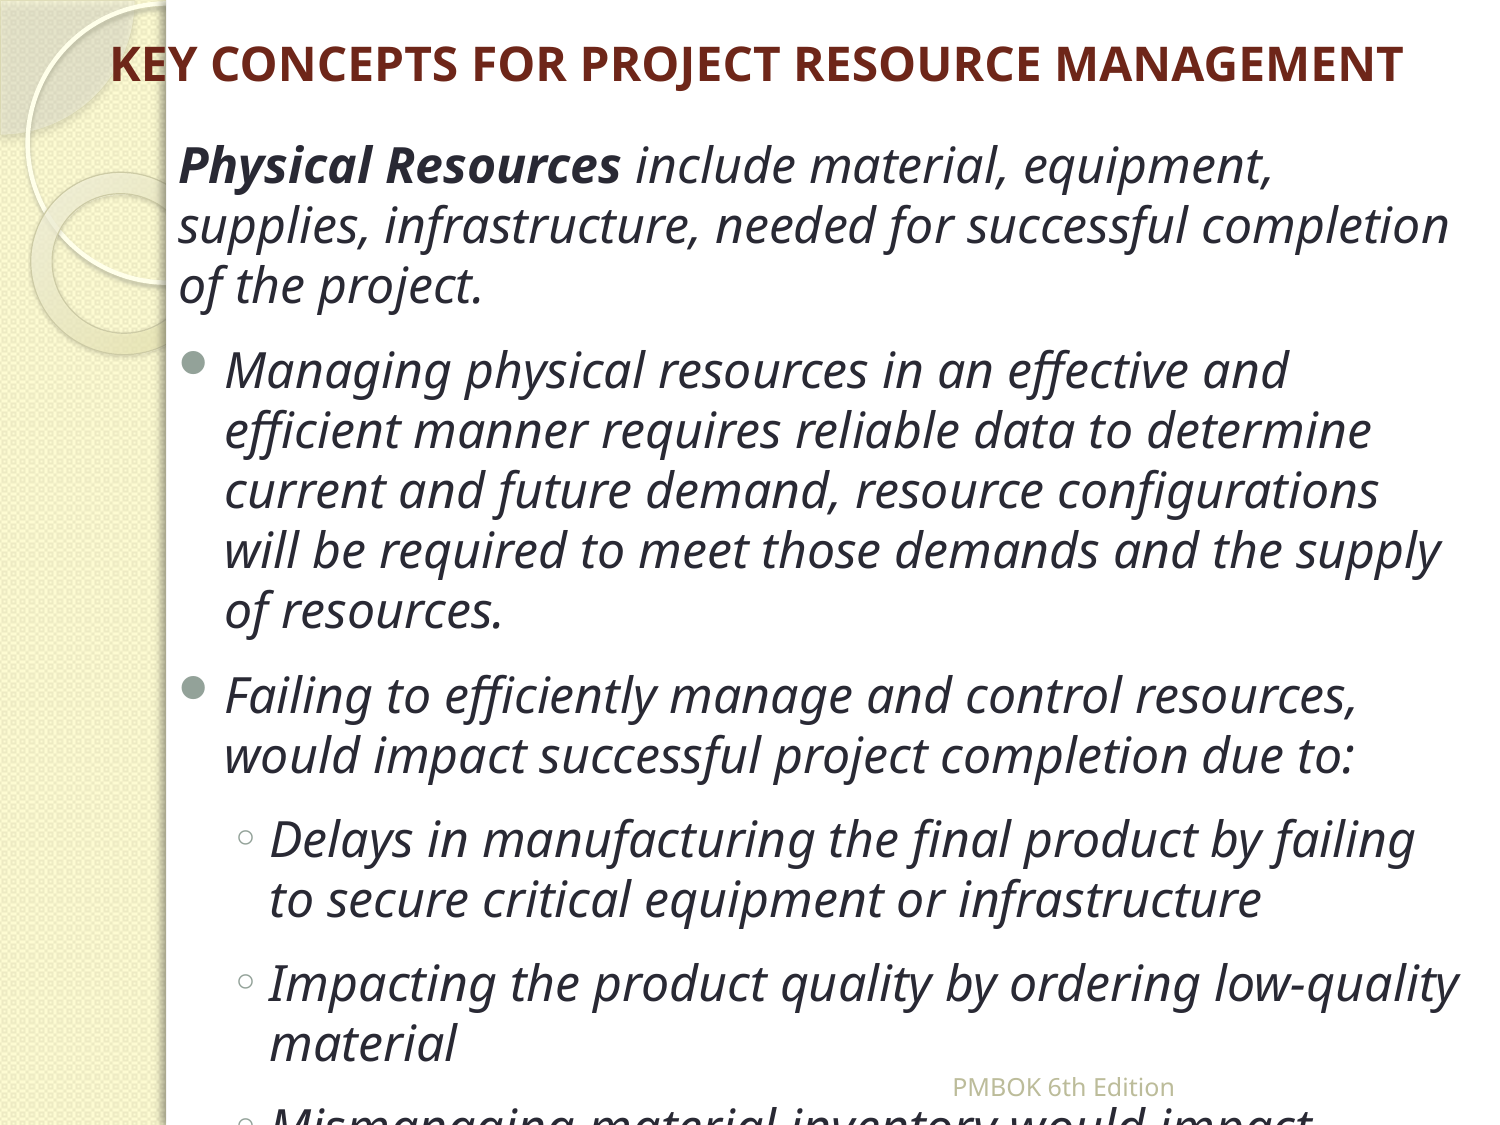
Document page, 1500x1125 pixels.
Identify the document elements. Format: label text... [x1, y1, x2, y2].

title KEY CONCEPTS FOR PROJECT RESOURCE MANAGEMENT [0, 1, 1500, 123]
footer PMBOK 6th Edition [937, 1034, 1413, 1113]
list Physical Resources include material, equipment, supplies, infrastructure, needed for successful completion of the project. Managing physical resources in an effective and efficient manner requires reliable data to determine current and future demand, resource configurations will be required to meet those demands and the supply of resources. Failing to efficiently manage and control resources, would impact successful project completion due to: Delays in manufacturing the final product by failing to secure critical equipment or infrastructure Impacting the product quality by ordering low-quality material Mismanaging material inventory would impact project cost, profits and customer satisfaction. [150, 125, 1475, 1100]
